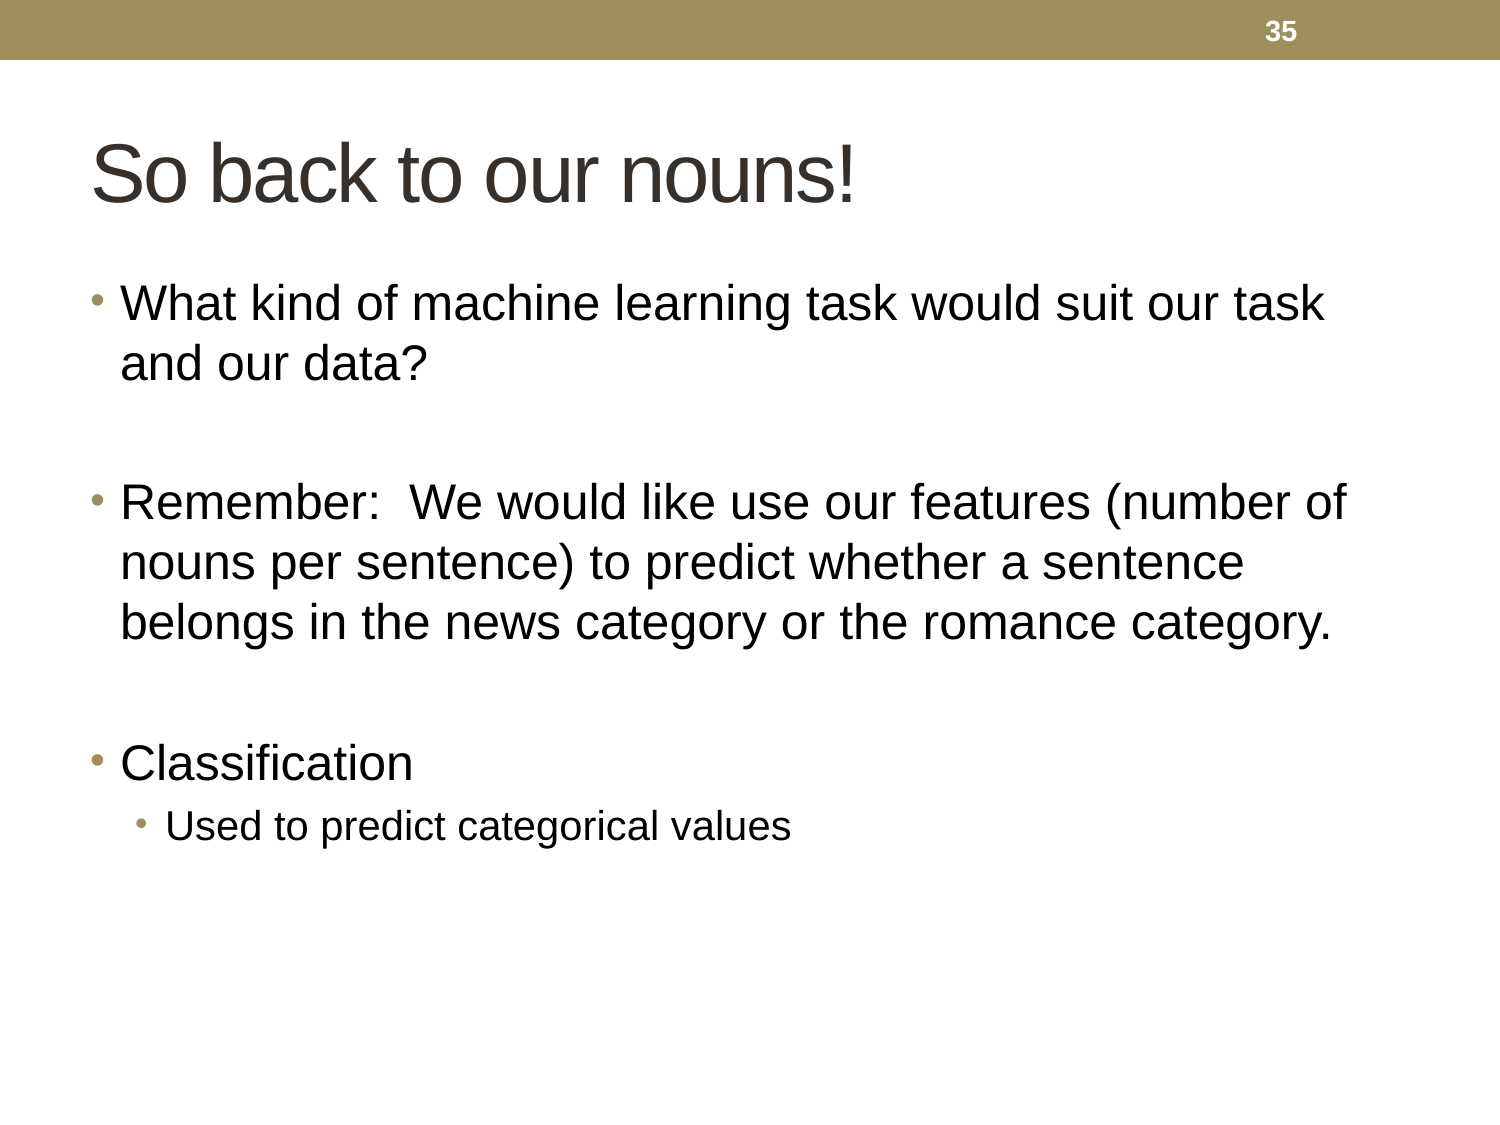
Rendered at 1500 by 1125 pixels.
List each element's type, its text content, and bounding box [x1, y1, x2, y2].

list What kind of machine learning task would suit our task and our data? Remember: We would like use our features (number of nouns per sentence) to predict whether a sentence belongs in the news category or the romance category. Classification Used to predict categorical values [75, 262, 1425, 1063]
title So back to our nouns! [75, 87, 1425, 250]
slide_number 35 [1250, 3, 1425, 57]
